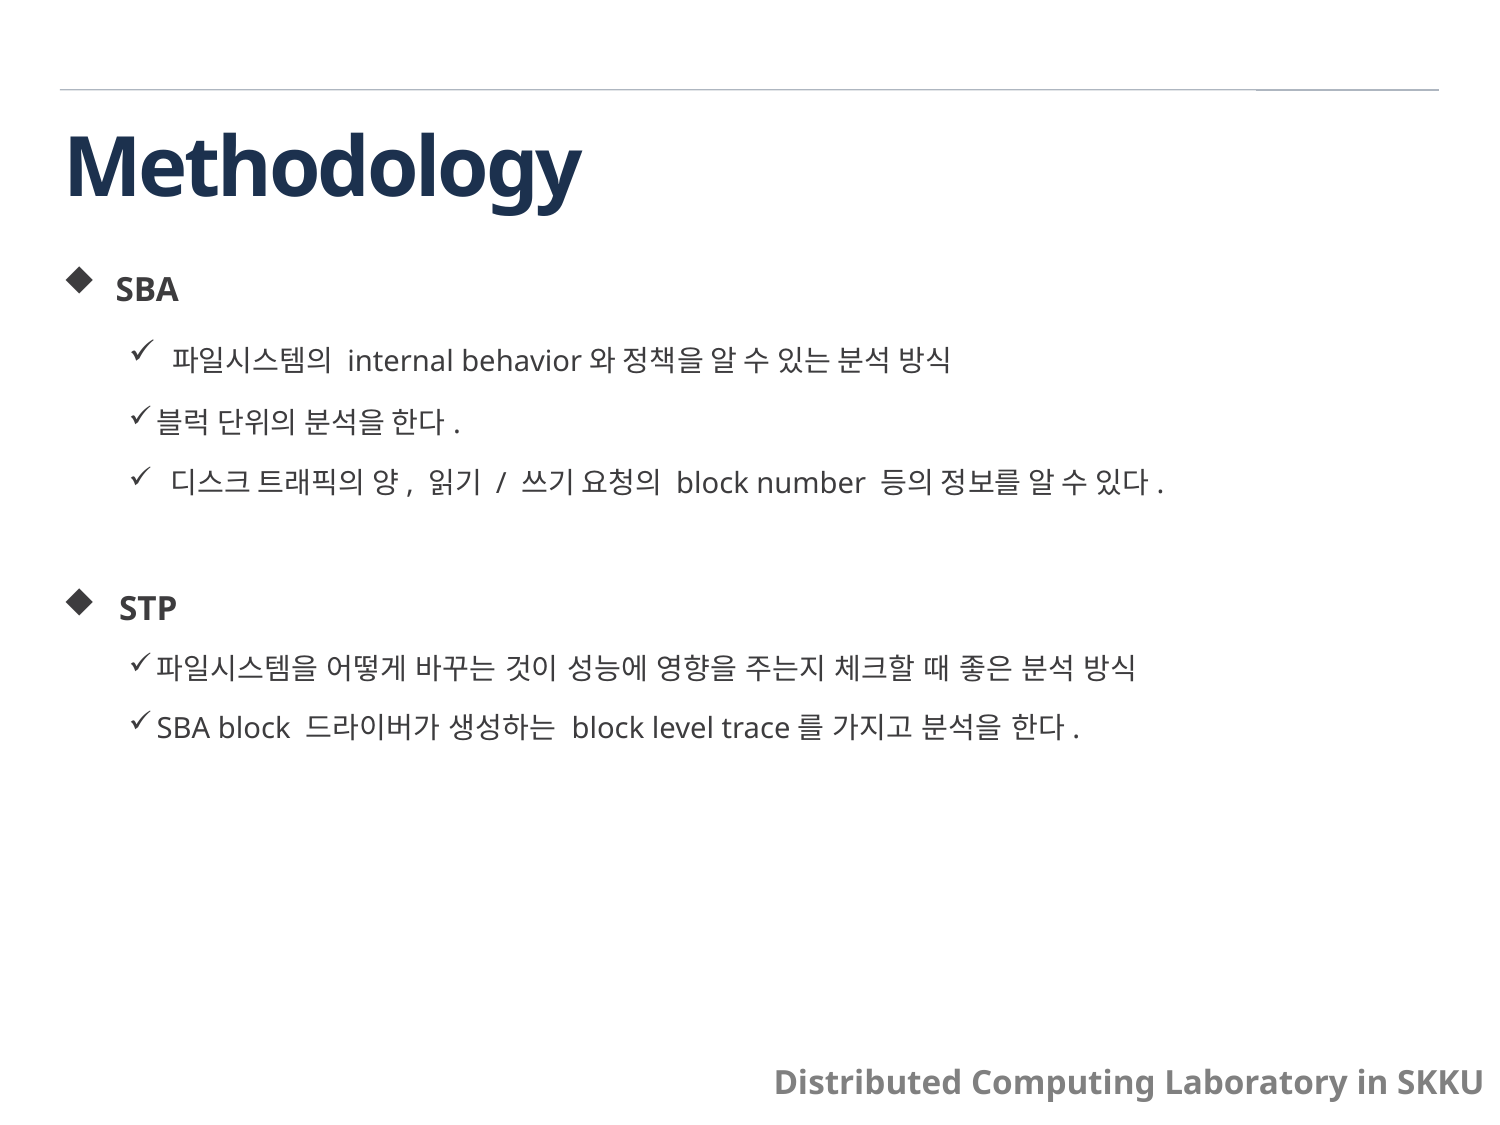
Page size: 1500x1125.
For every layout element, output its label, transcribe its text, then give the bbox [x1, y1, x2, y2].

title Methodology [48, 114, 1476, 211]
text_box Distributed Computing Laboratory in SKKU [758, 1053, 1500, 1116]
text_box SBA 파일시스템의 internal behavior와 정책을 알 수 있는 분석 방식 블럭 단위의 분석을 한다. 디스크 트래픽의 양, 읽기 / 쓰기 요청의 block number 등의 정보를 알 수 있다. STP 파일시스템을 어떻게 바꾸는 것이 성능에 영향을 주는지 체크할 때 좋은 분석 방식 SBA block 드라이버가 생성하는 block level trace를 가지고 분석을 한다. [48, 227, 1333, 1054]
